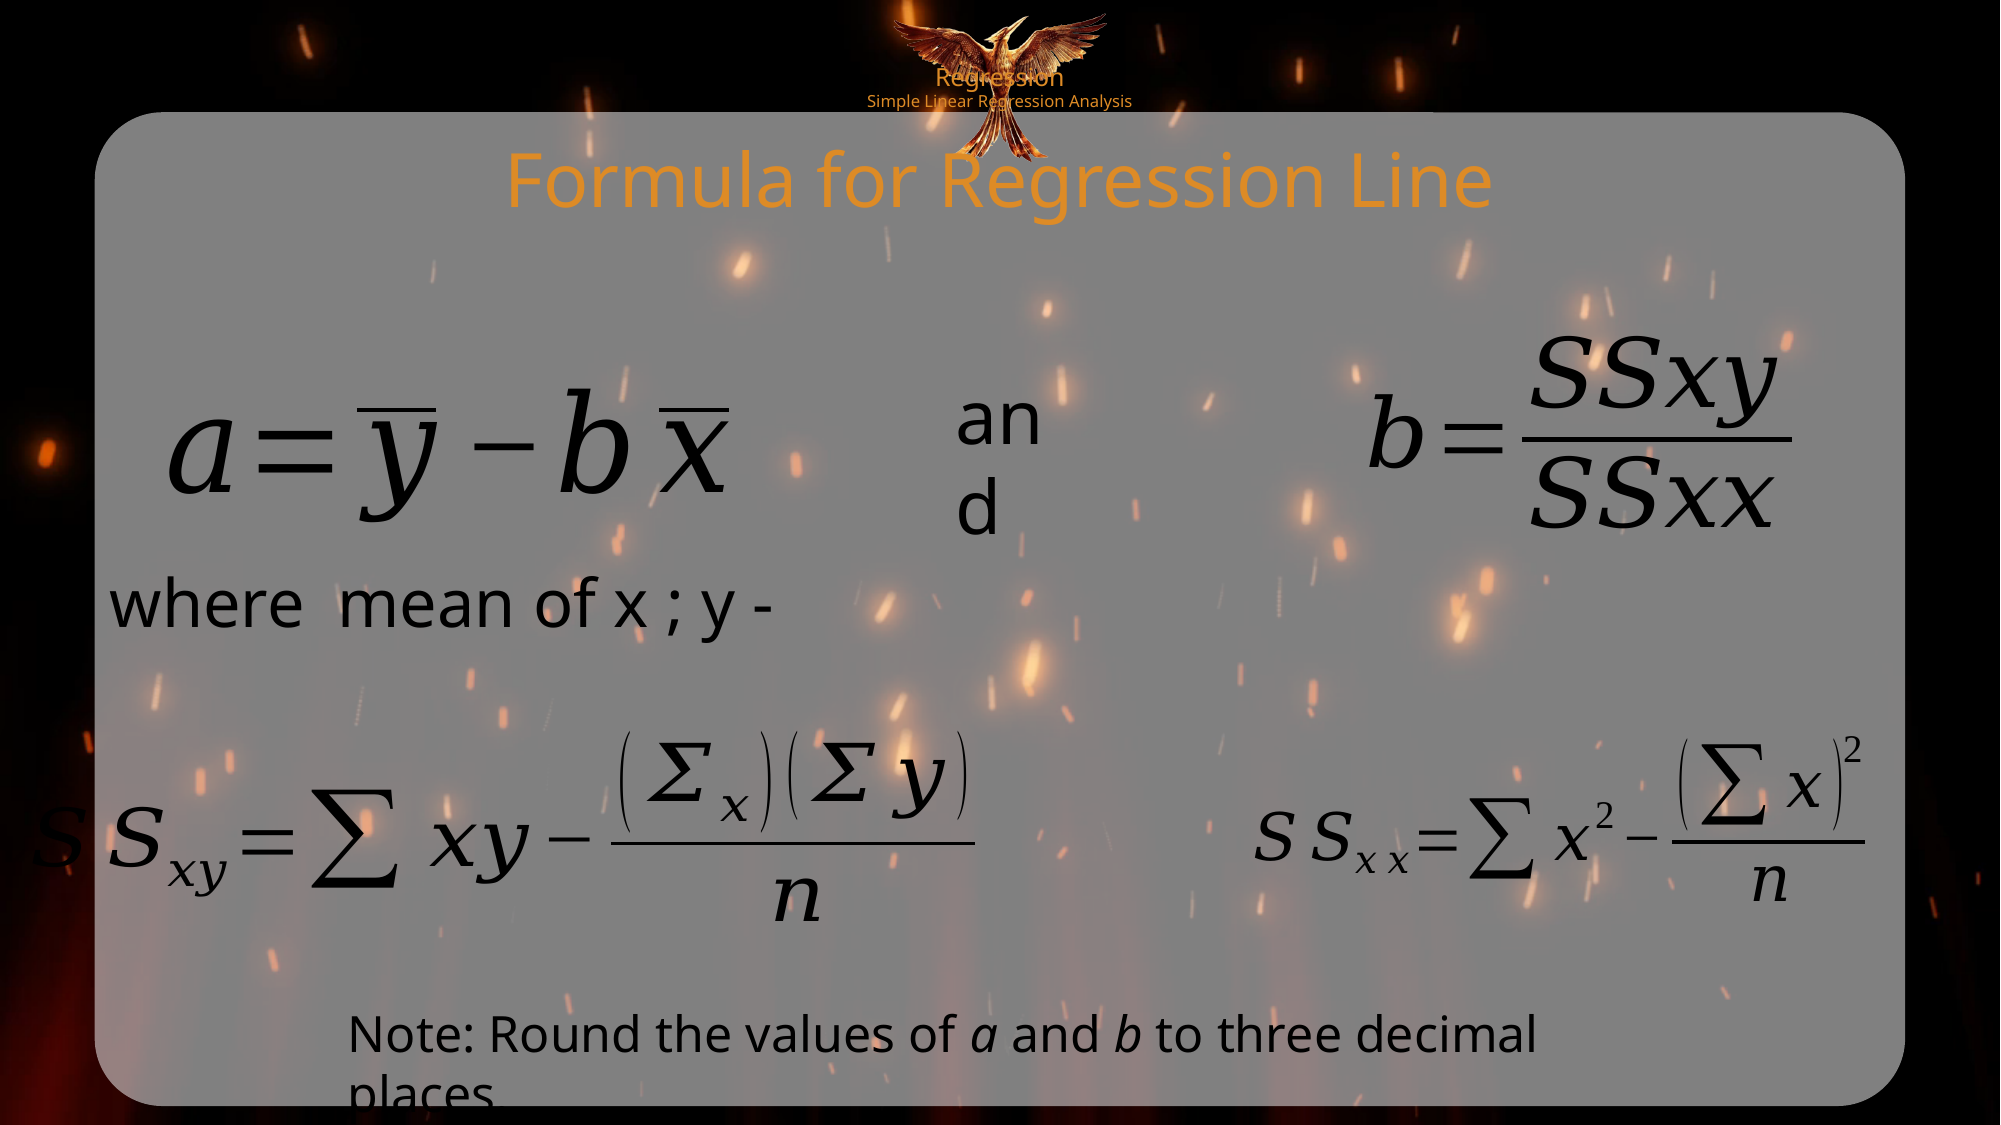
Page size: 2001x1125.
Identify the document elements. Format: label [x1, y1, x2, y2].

text_box [0, 0, 2000, 1125]
picture [885, 0, 1115, 175]
